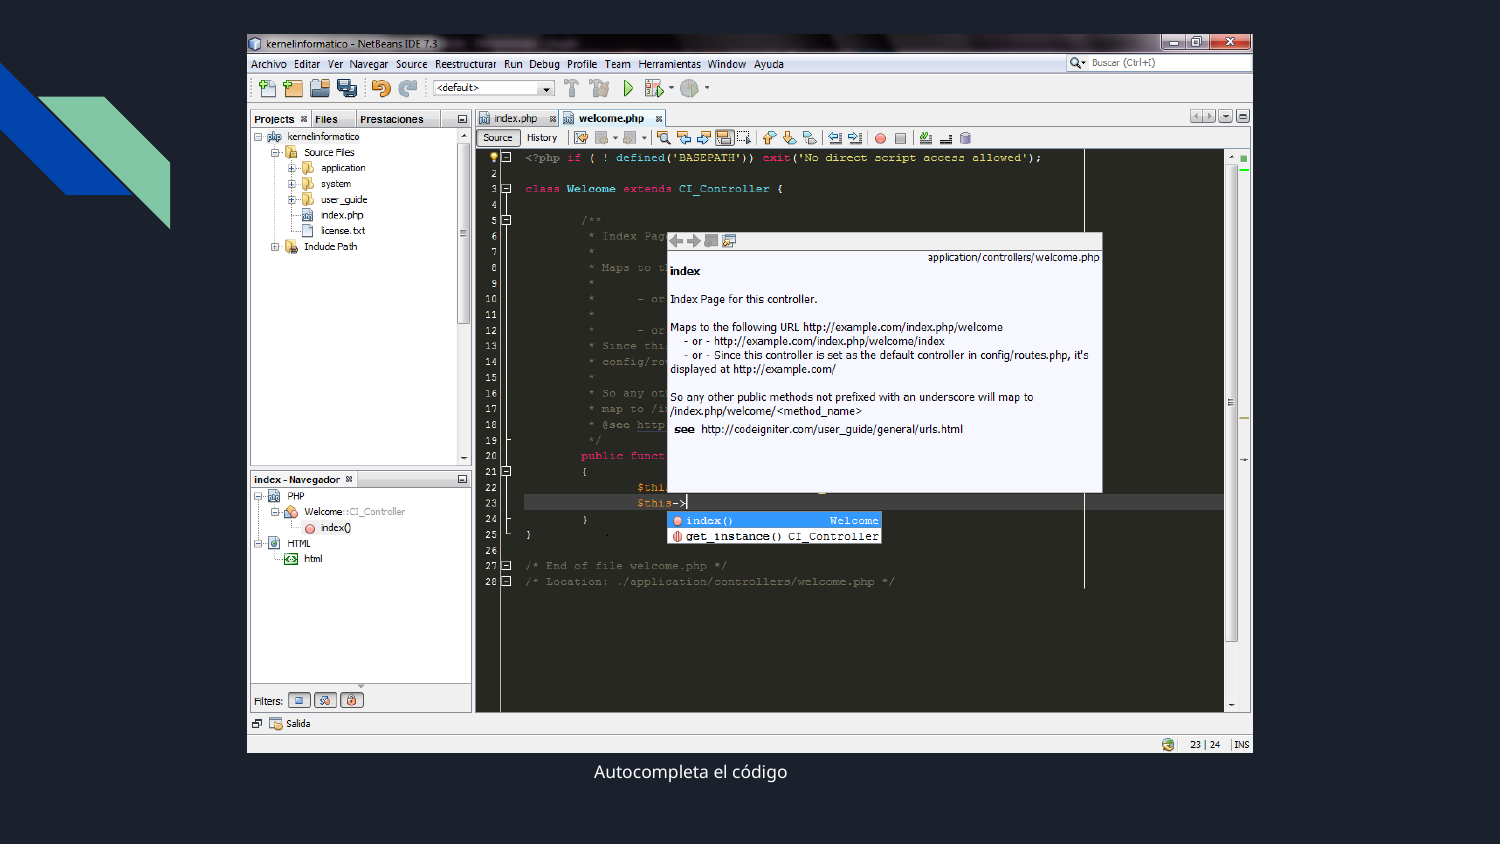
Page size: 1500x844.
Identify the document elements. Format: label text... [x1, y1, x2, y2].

list Autocompleta el código [579, 761, 921, 799]
picture [247, 34, 1253, 753]
